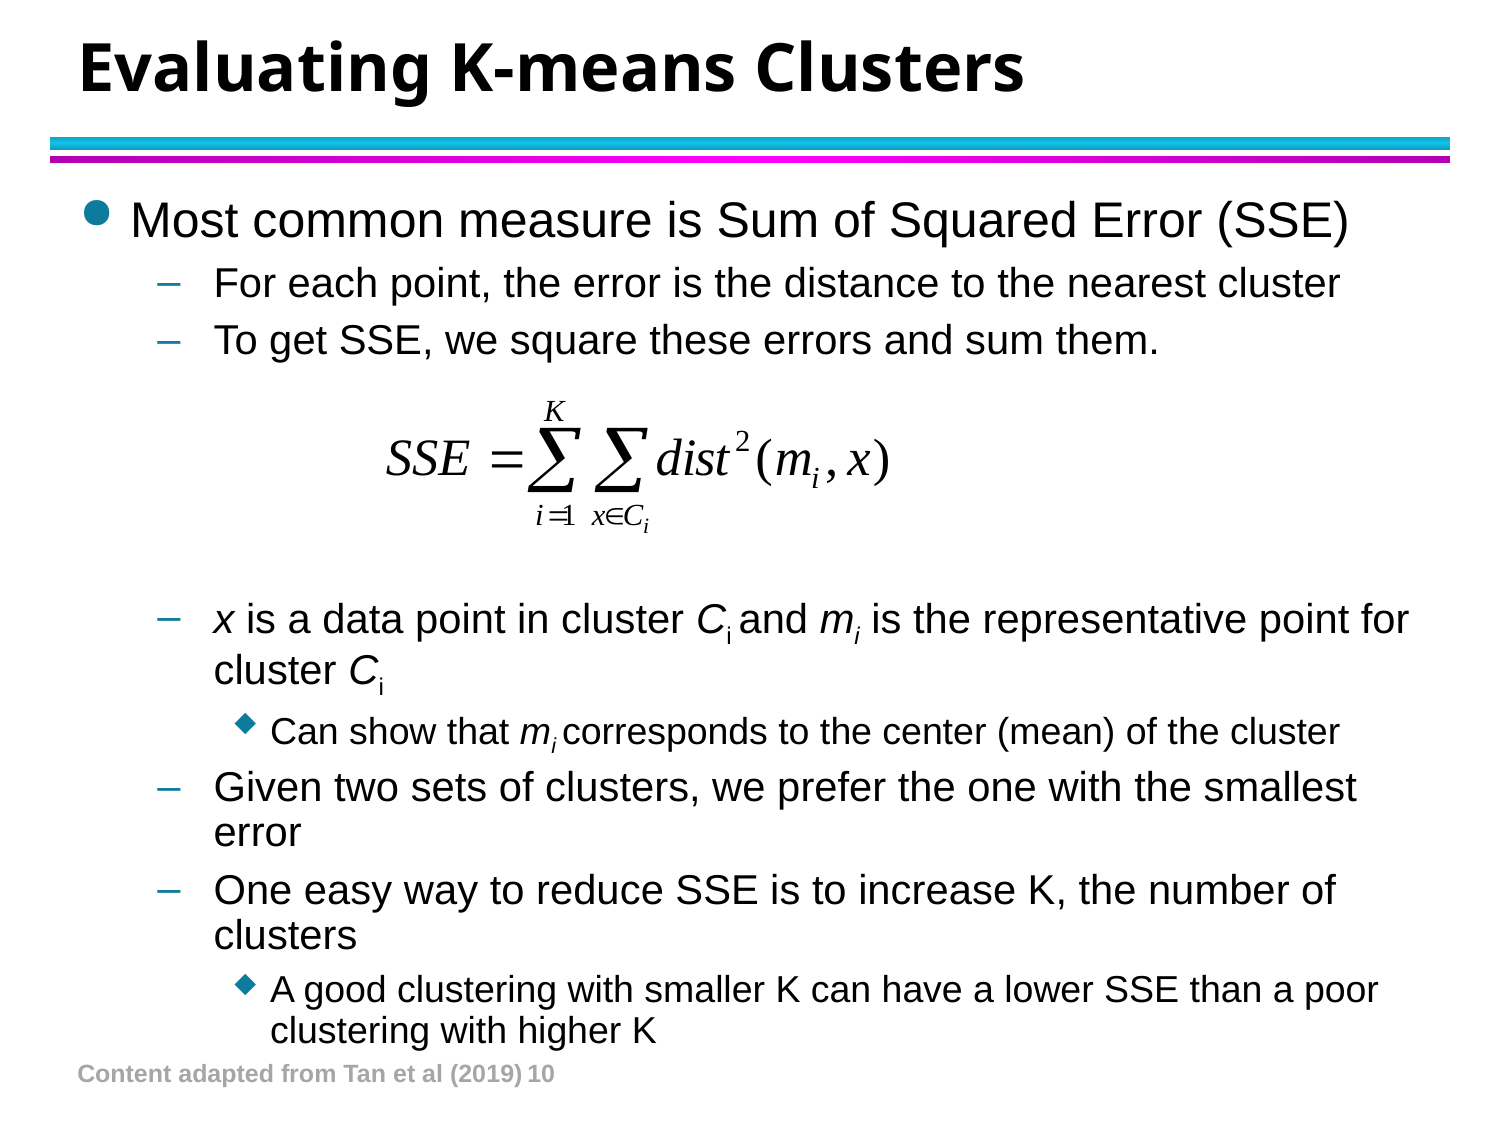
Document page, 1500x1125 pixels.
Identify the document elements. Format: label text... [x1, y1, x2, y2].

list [376, 387, 899, 546]
list Most common measure is Sum of Squared Error (SSE) For each point, the error is the distance to the nearest cluster To get SSE, we square these errors and sum them. x is a data point in cluster Ci and mi is the representative point for cluster Ci Can show that mi corresponds to the center (mean) of the cluster Given two sets of clusters, we prefer the one with the smallest error One easy way to reduce SSE is to increase K, the number of clusters A good clustering with smaller K can have a lower SSE than a poor clustering with higher K [67, 187, 1432, 1038]
title Evaluating K-means Clusters [62, 24, 1421, 113]
